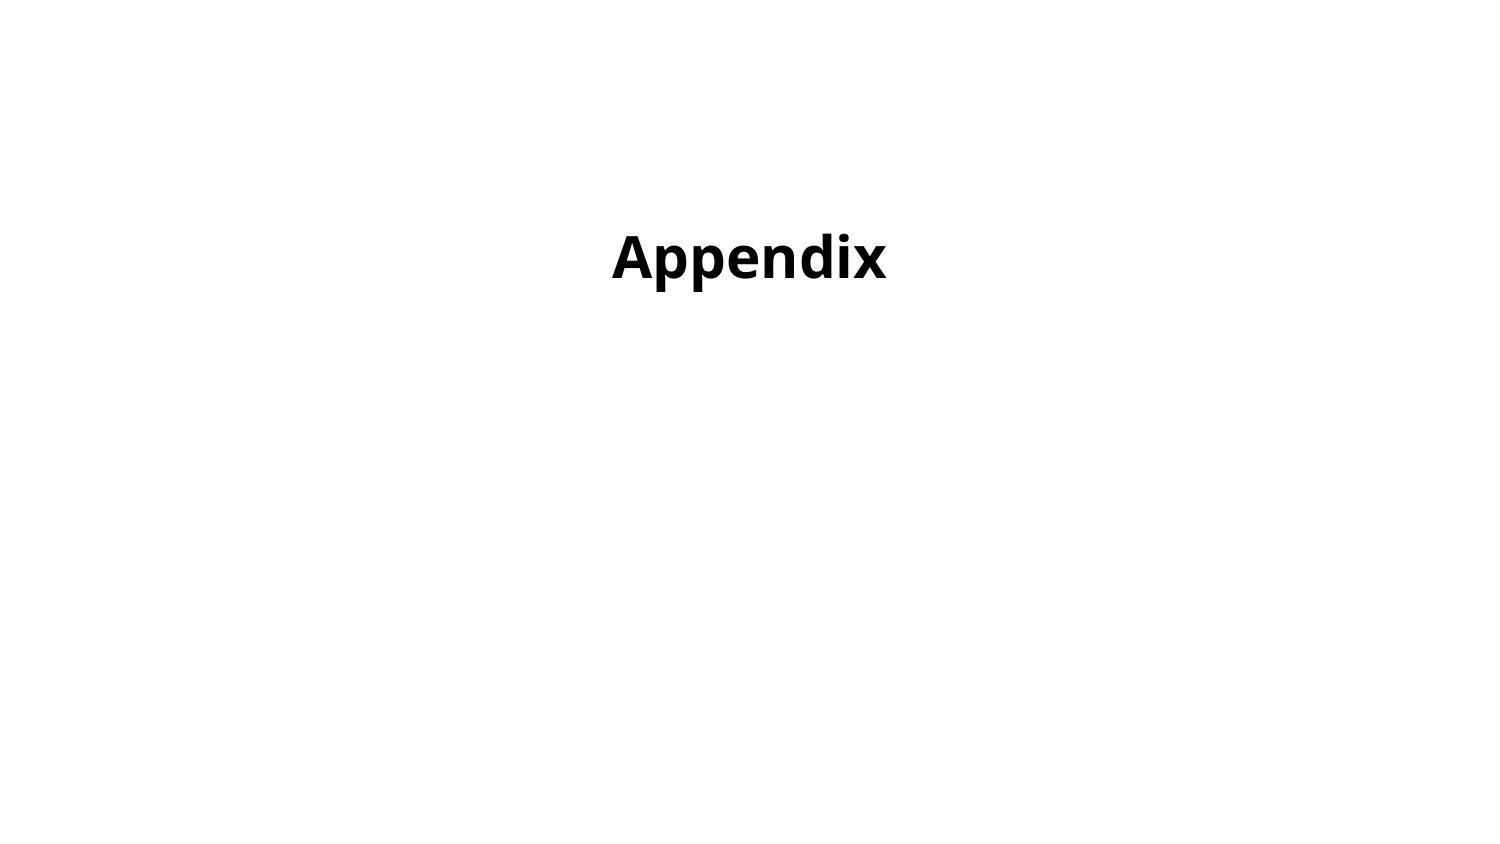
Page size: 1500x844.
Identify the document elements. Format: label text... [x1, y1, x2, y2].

title Appendix [75, 224, 1425, 286]
